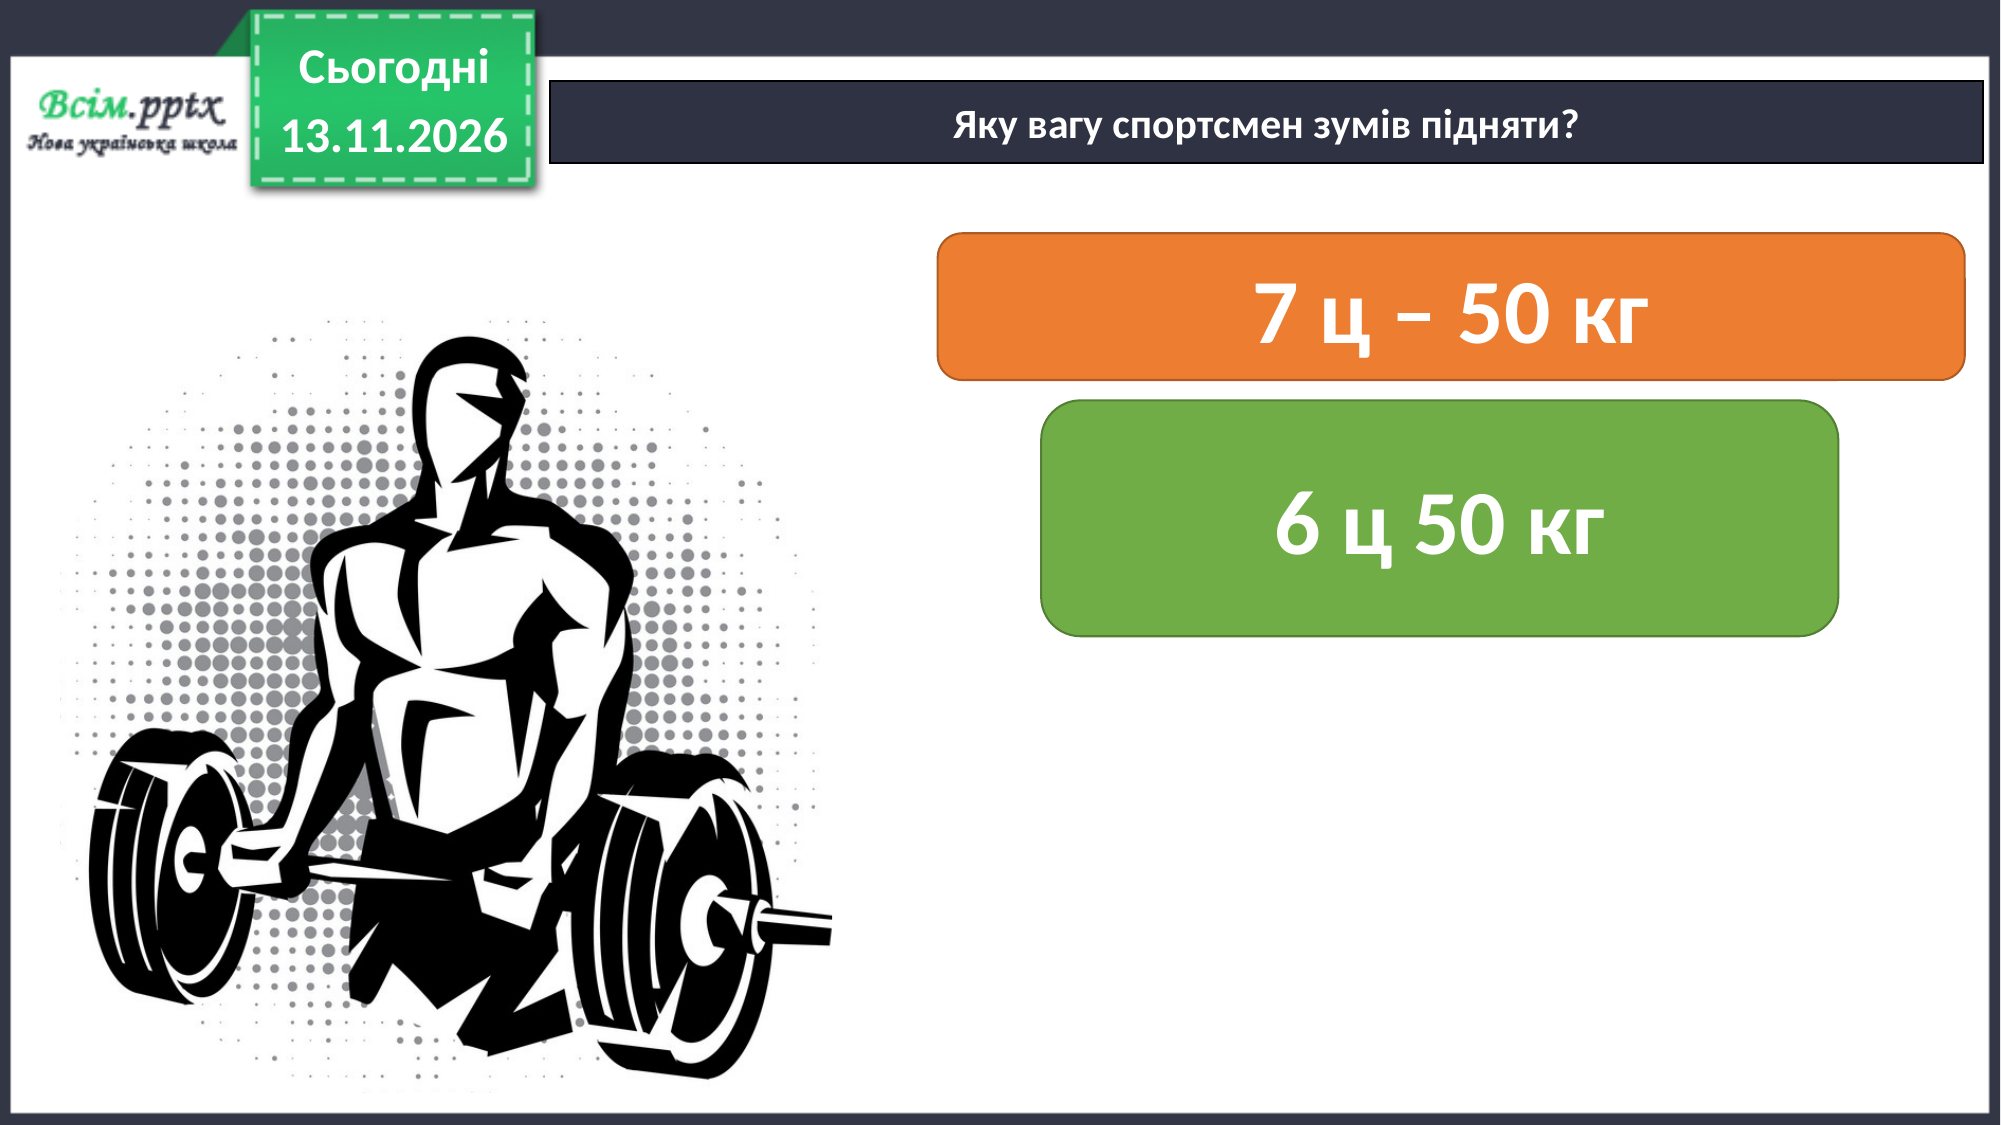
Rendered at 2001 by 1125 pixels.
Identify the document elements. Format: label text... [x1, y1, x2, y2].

text_box 31.05.2022 [263, 101, 524, 164]
text_box 7 ц – 50 кг [936, 232, 1966, 382]
picture [0, 0, 2001, 1125]
text_box Яку вагу спортсмен зумів підняти? [549, 80, 1984, 164]
text_box Сьогодні [284, 26, 535, 101]
text_box 6 ц 50 кг [1040, 399, 1840, 638]
